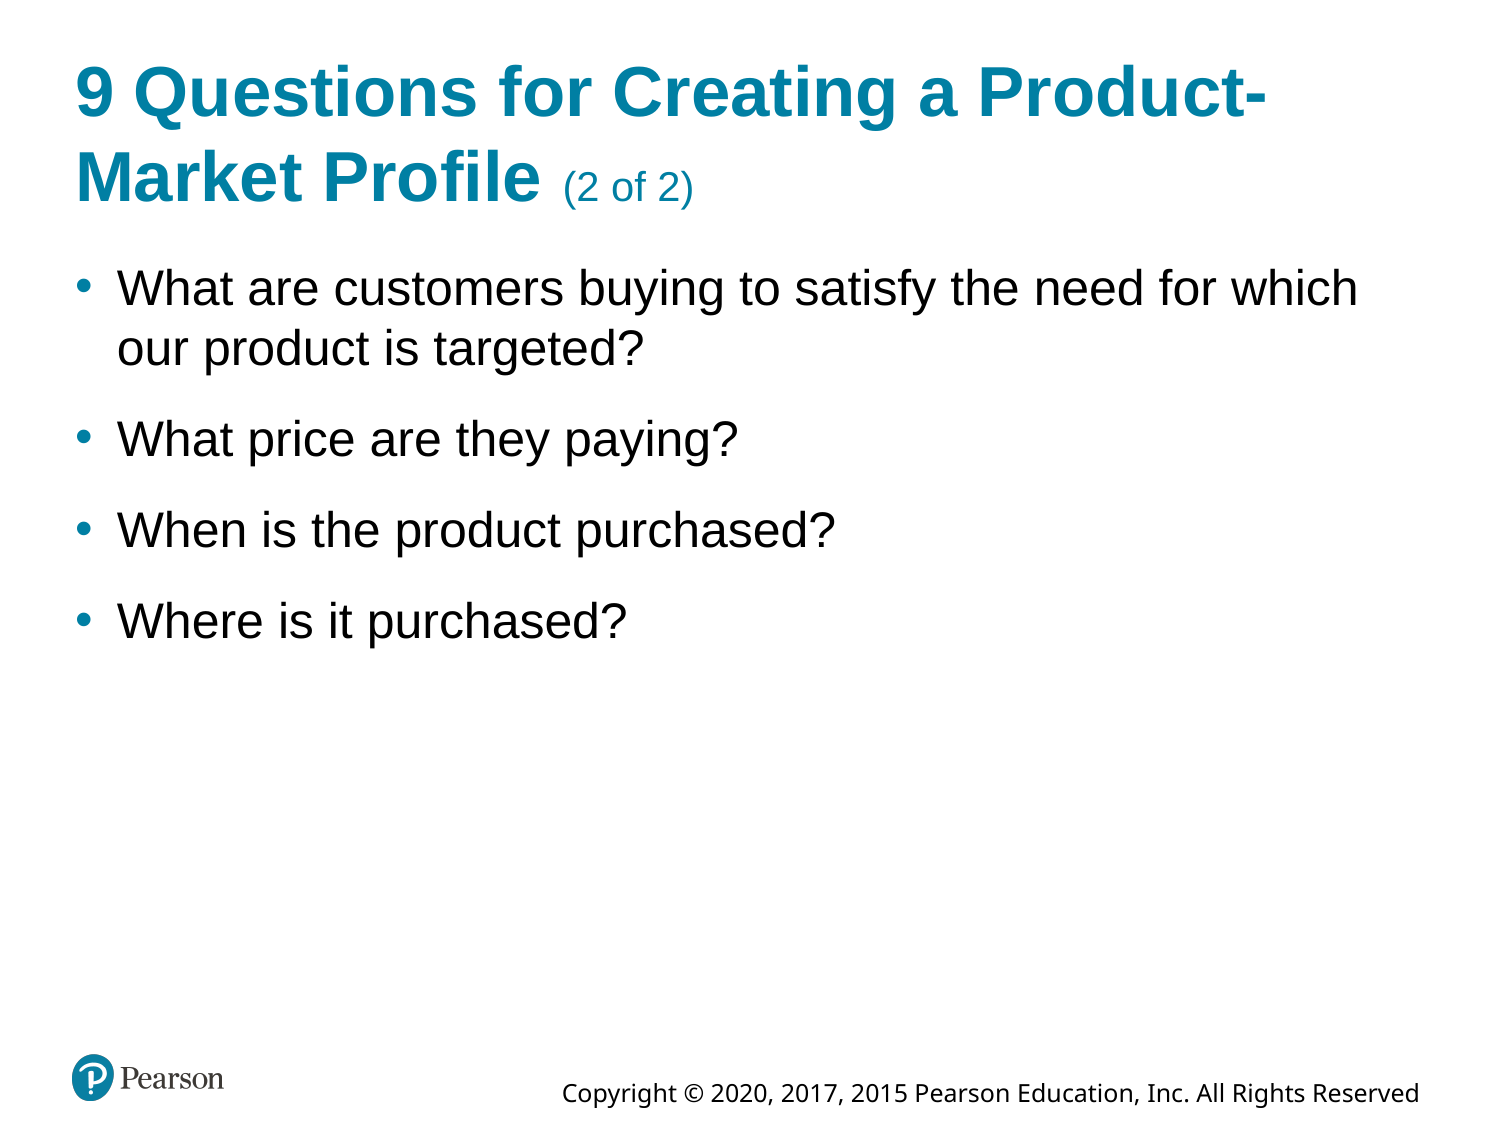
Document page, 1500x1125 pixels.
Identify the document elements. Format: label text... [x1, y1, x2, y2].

picture [72, 1054, 88, 1070]
picture [98, 1054, 224, 1101]
list What are customers buying to satisfy the need for which our product is targeted? What price are they paying? When is the product purchased? Where is it purchased? [75, 255, 1425, 983]
picture [72, 1087, 83, 1101]
picture [80, 1063, 106, 1088]
title 9 Questions for Creating a Product-Market Profile (2 of 2) [75, 35, 1425, 216]
